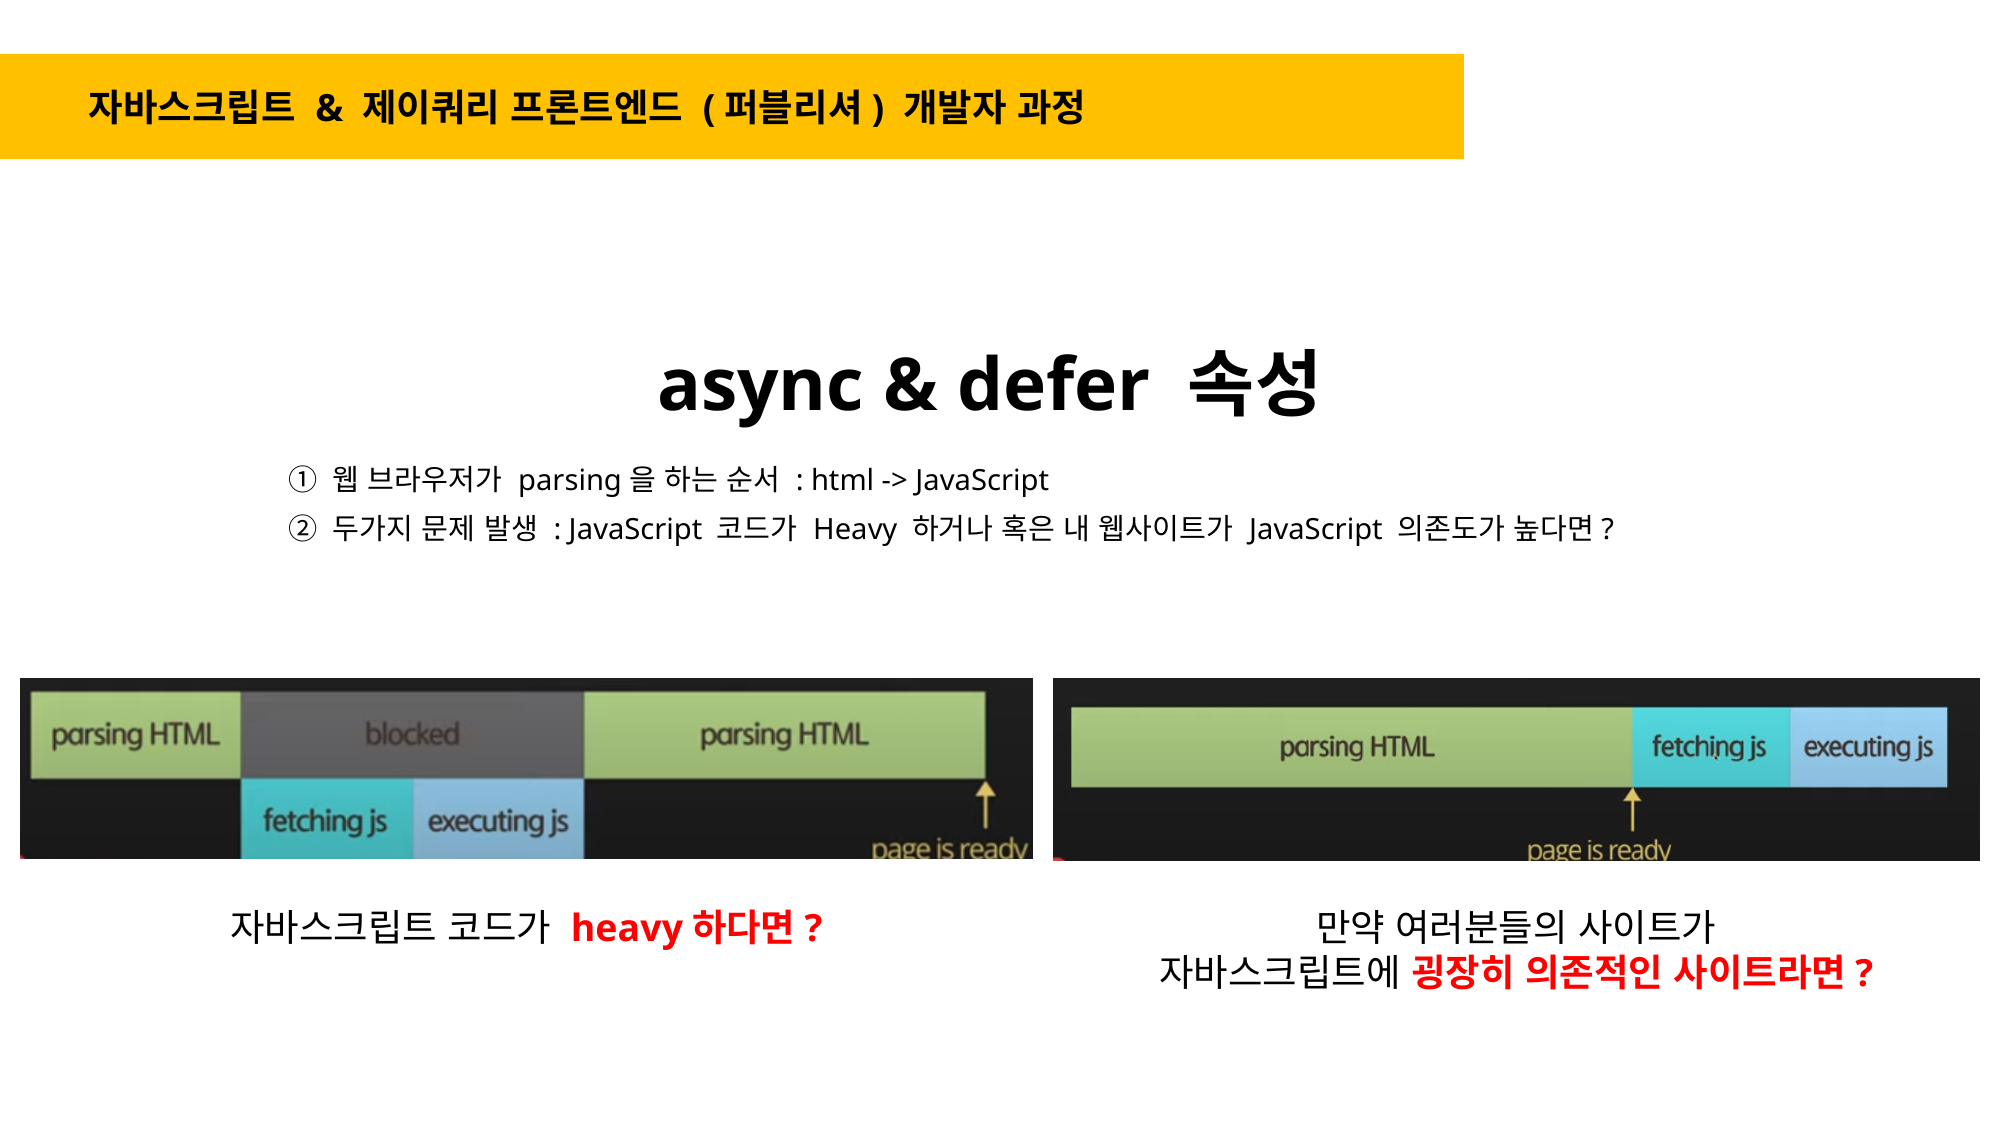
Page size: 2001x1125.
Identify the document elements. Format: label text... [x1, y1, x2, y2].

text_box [20, 678, 1980, 861]
text_box 만약 여러분들의 사이트가 자바스크립트에 굉장히 의존적인 사이트라면? [1094, 896, 1938, 1002]
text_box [273, 453, 1727, 554]
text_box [0, 53, 1464, 160]
text_box 자바스크립트 코드가 heavy하다면? [104, 896, 949, 957]
text_box async & defer 속성 [368, 330, 1632, 433]
